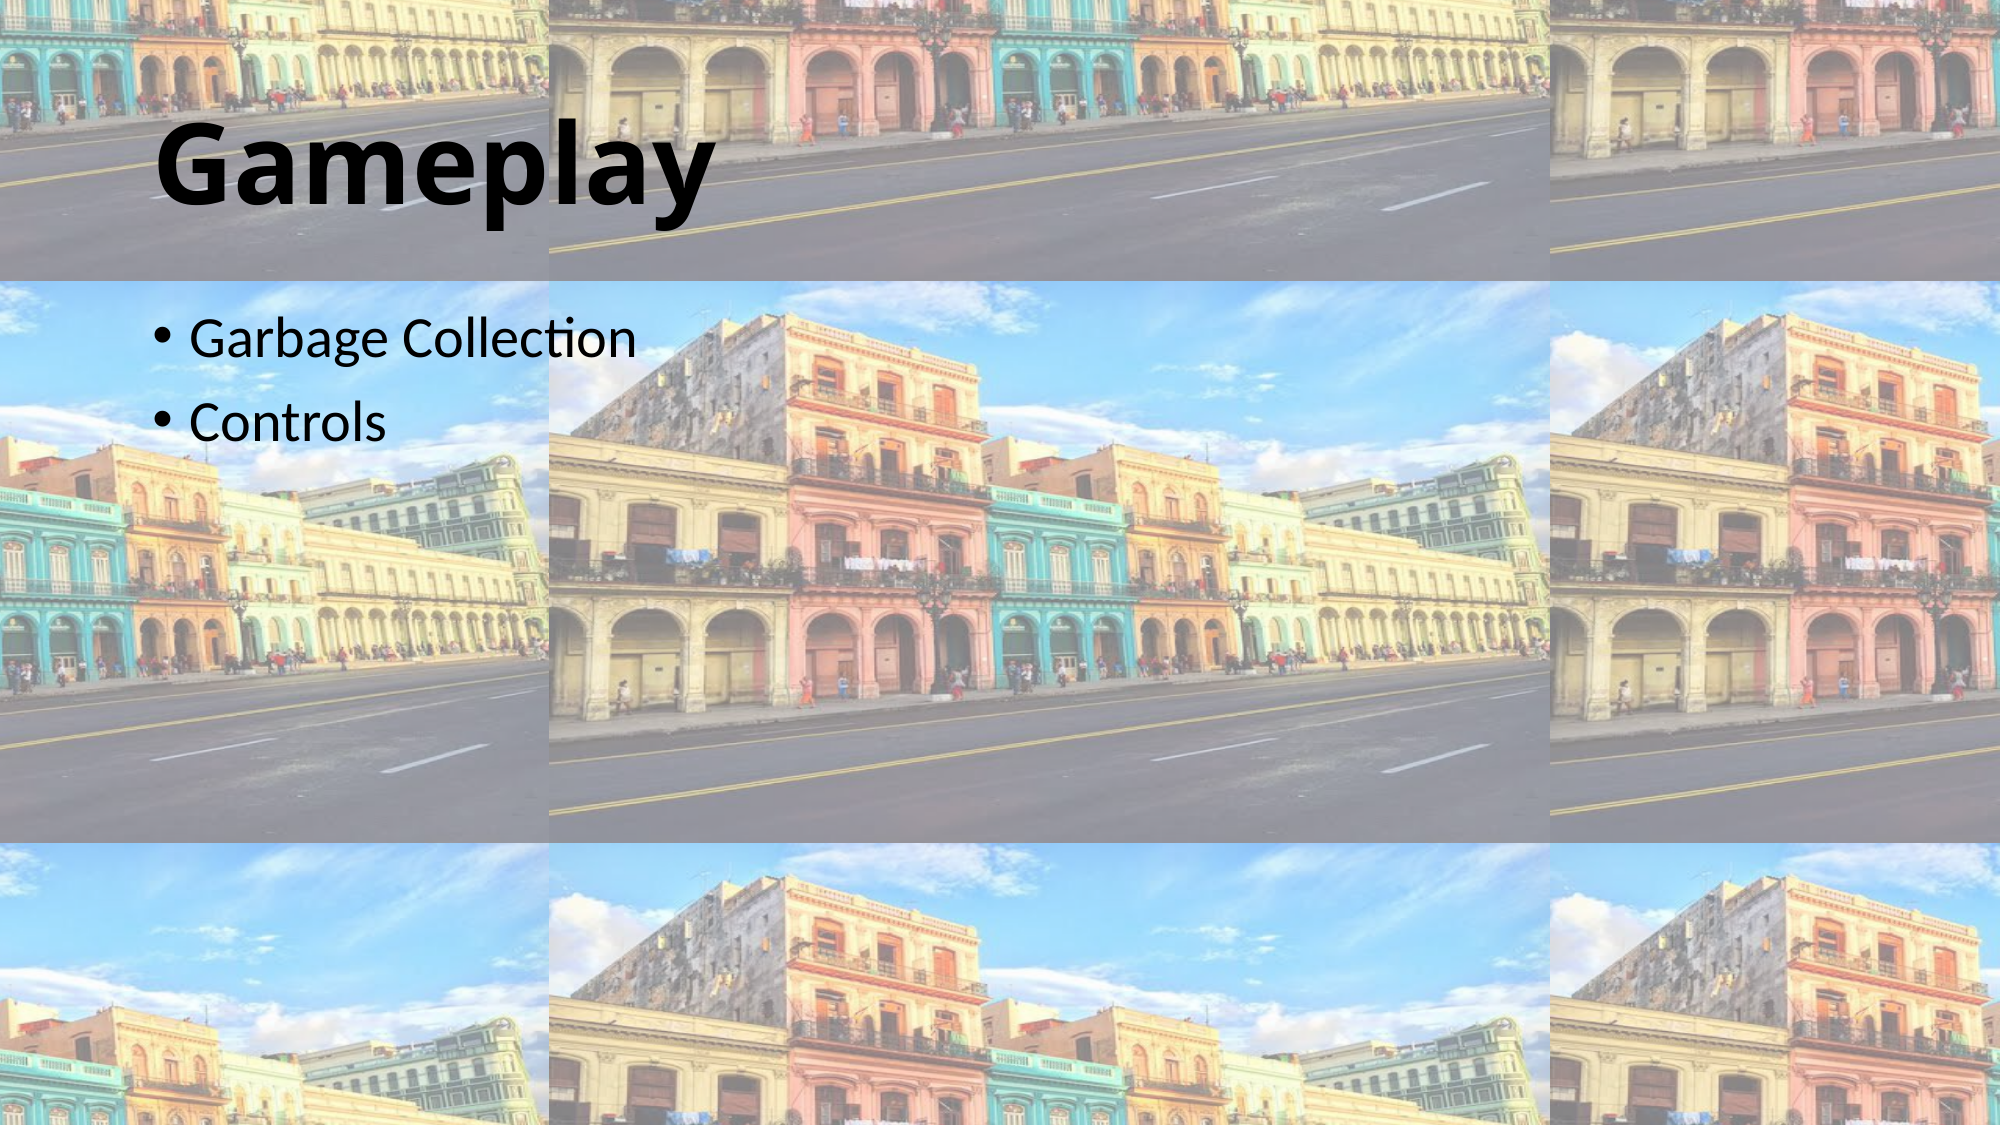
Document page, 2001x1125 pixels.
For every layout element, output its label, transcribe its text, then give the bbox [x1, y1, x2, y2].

list Garbage Collection Controls [137, 299, 1863, 1014]
title Gameplay [137, 59, 1863, 278]
